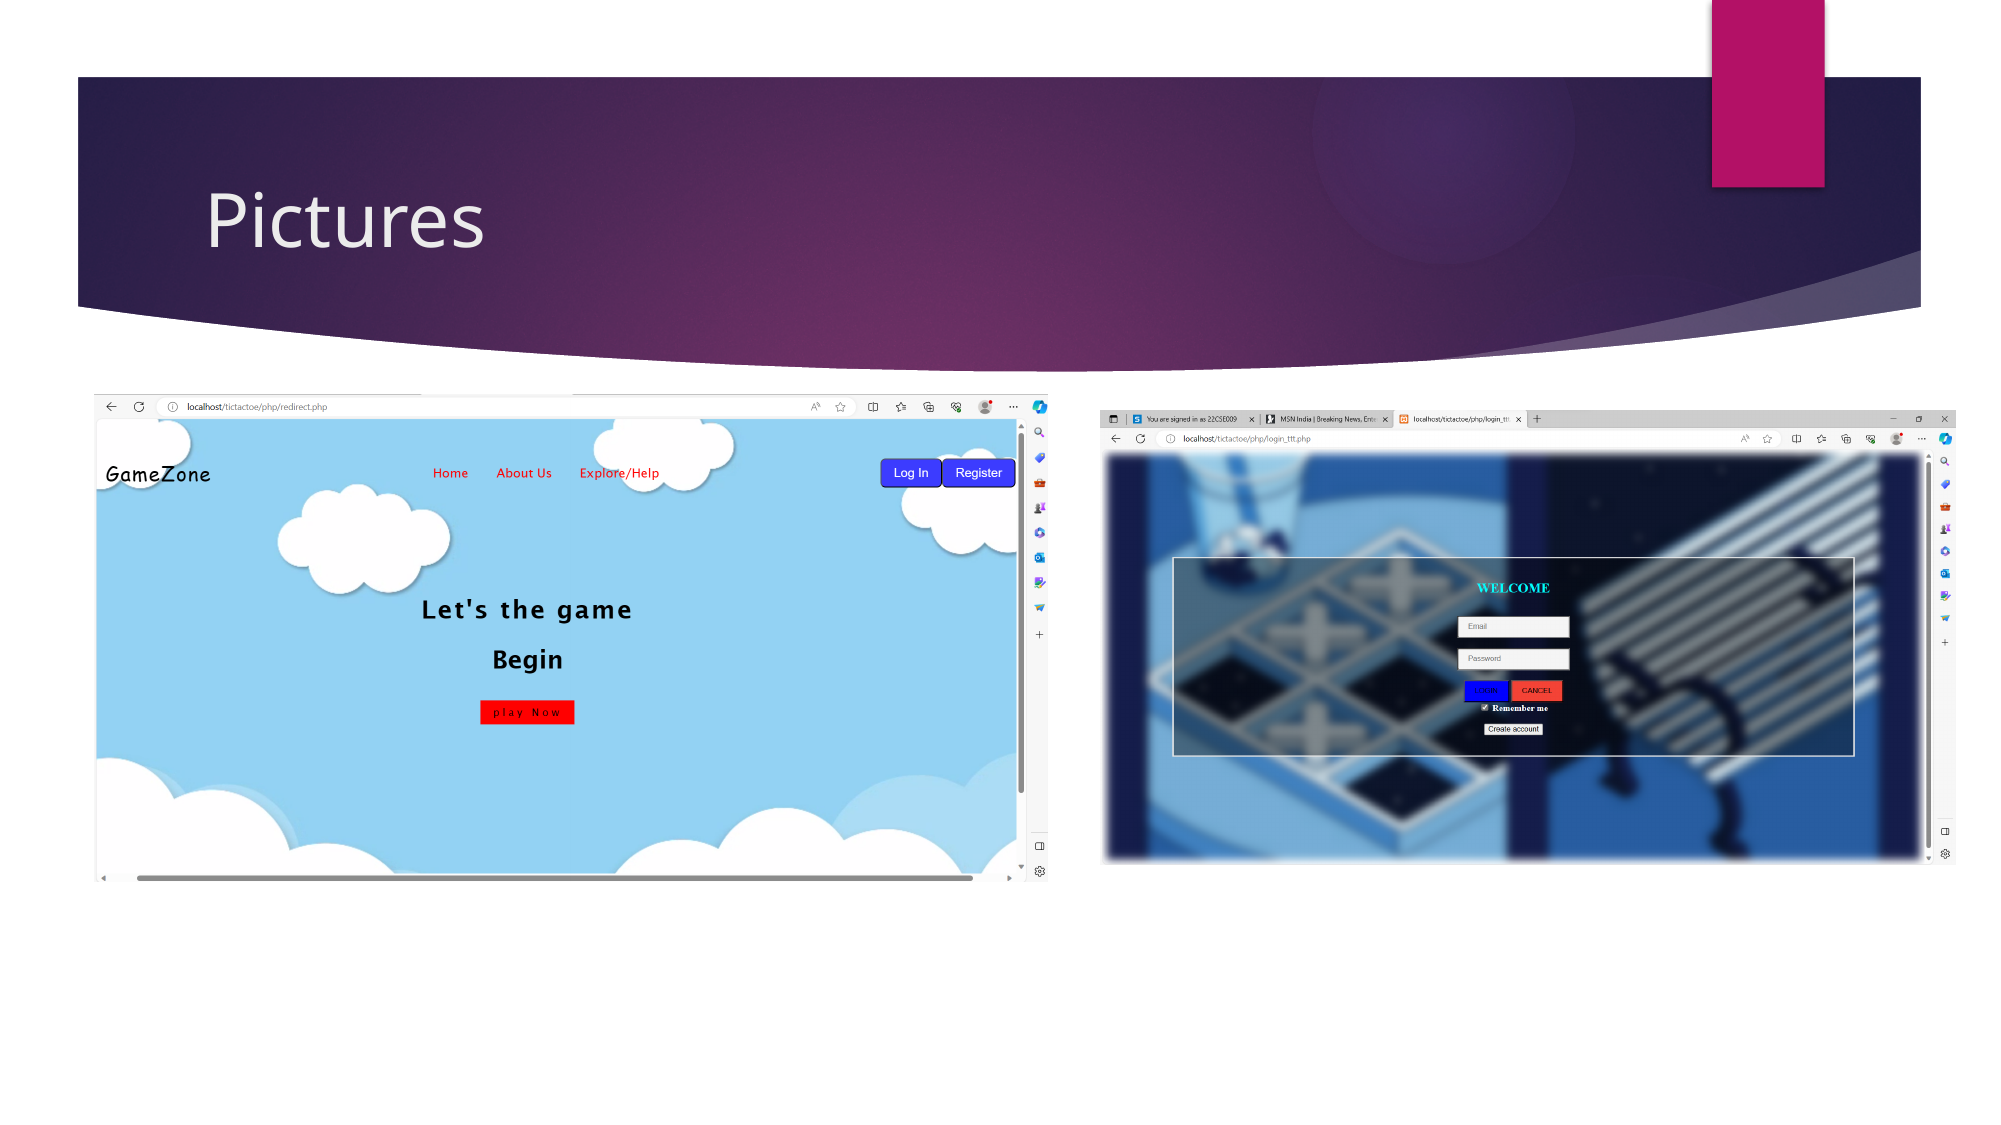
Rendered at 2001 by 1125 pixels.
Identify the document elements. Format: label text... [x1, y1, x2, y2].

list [94, 394, 1048, 882]
picture [1099, 410, 1956, 866]
title Pictures [189, 159, 1627, 276]
